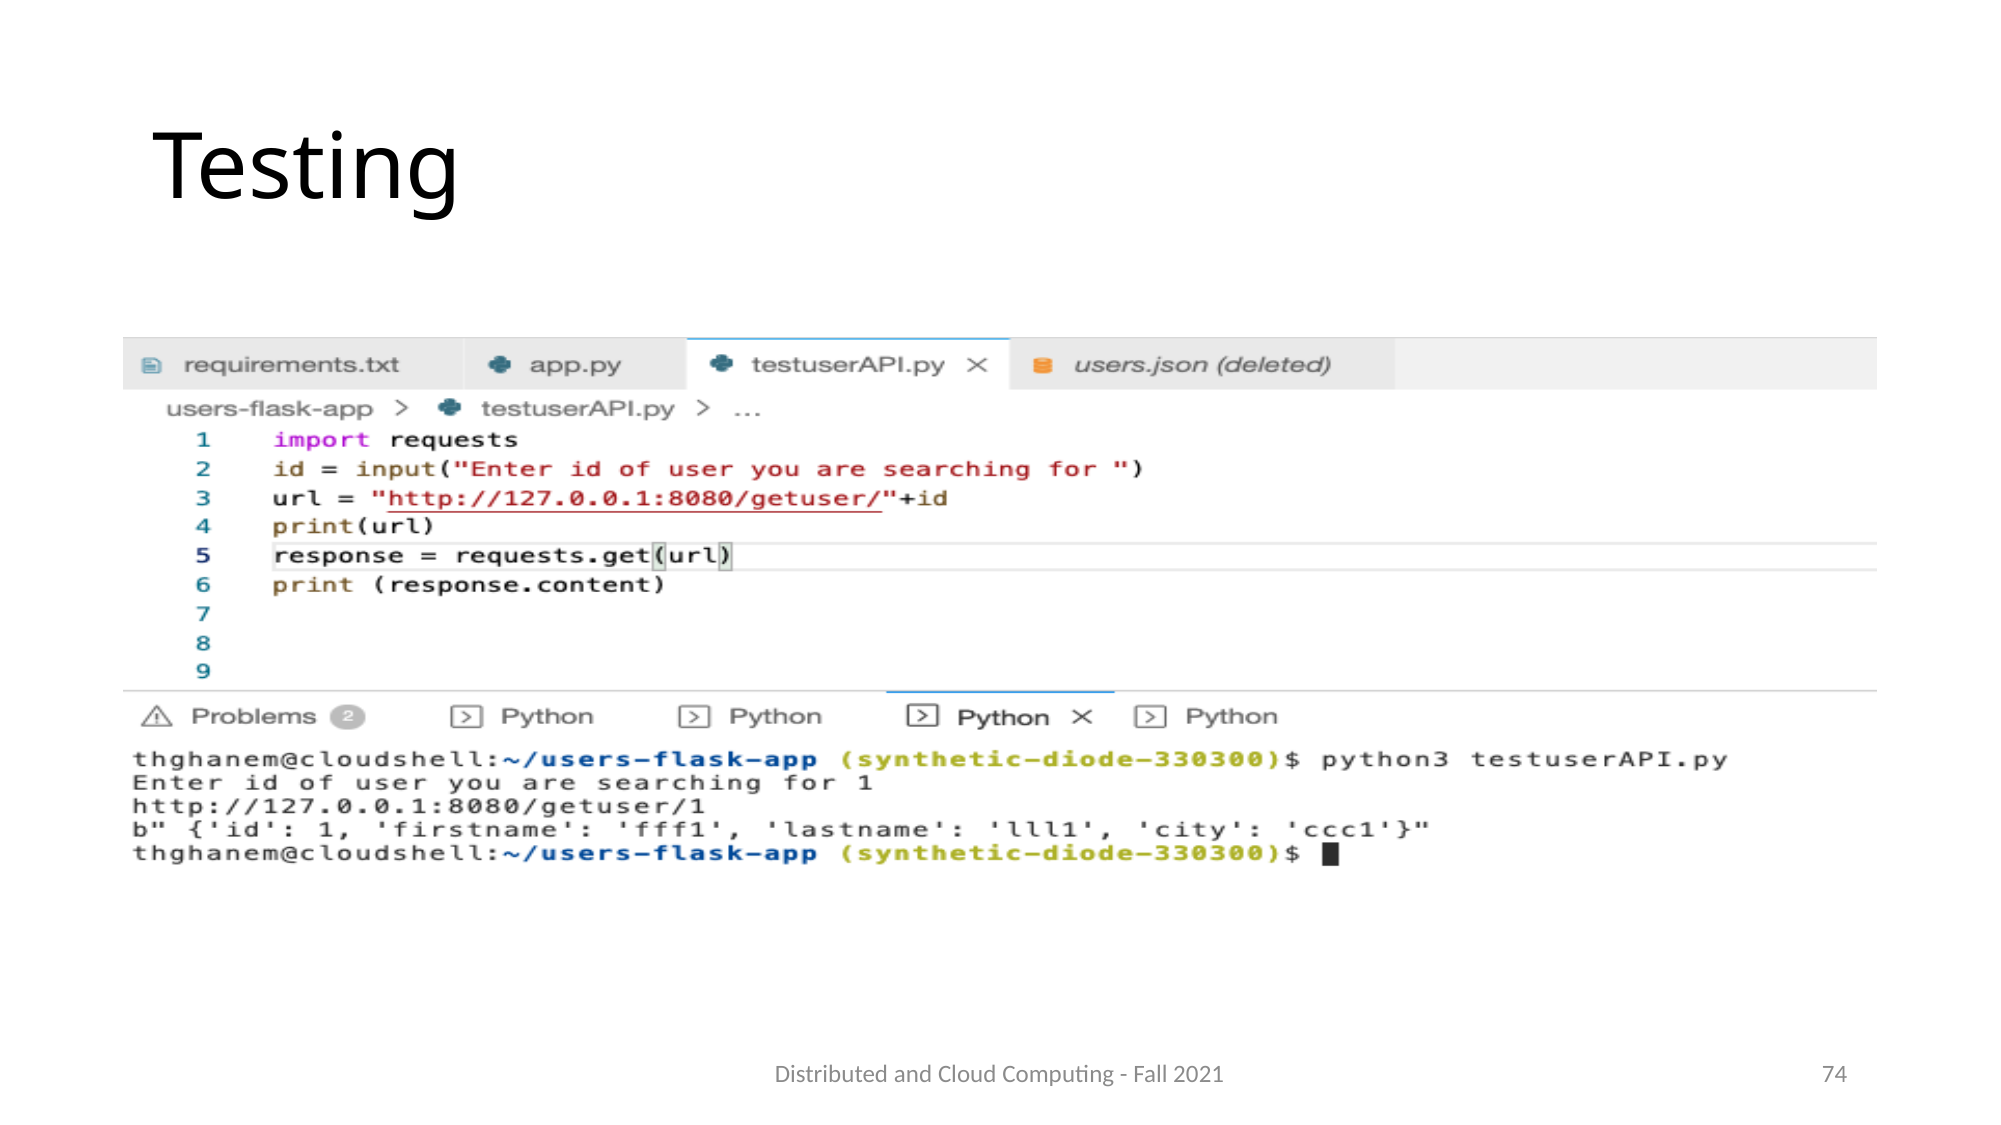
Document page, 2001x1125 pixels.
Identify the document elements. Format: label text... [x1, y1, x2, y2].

title Testing [137, 59, 1863, 278]
footer Distributed and Cloud Computing - Fall 2021 [662, 1042, 1338, 1103]
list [123, 337, 1877, 891]
slide_number 74 [1412, 1042, 1863, 1103]
